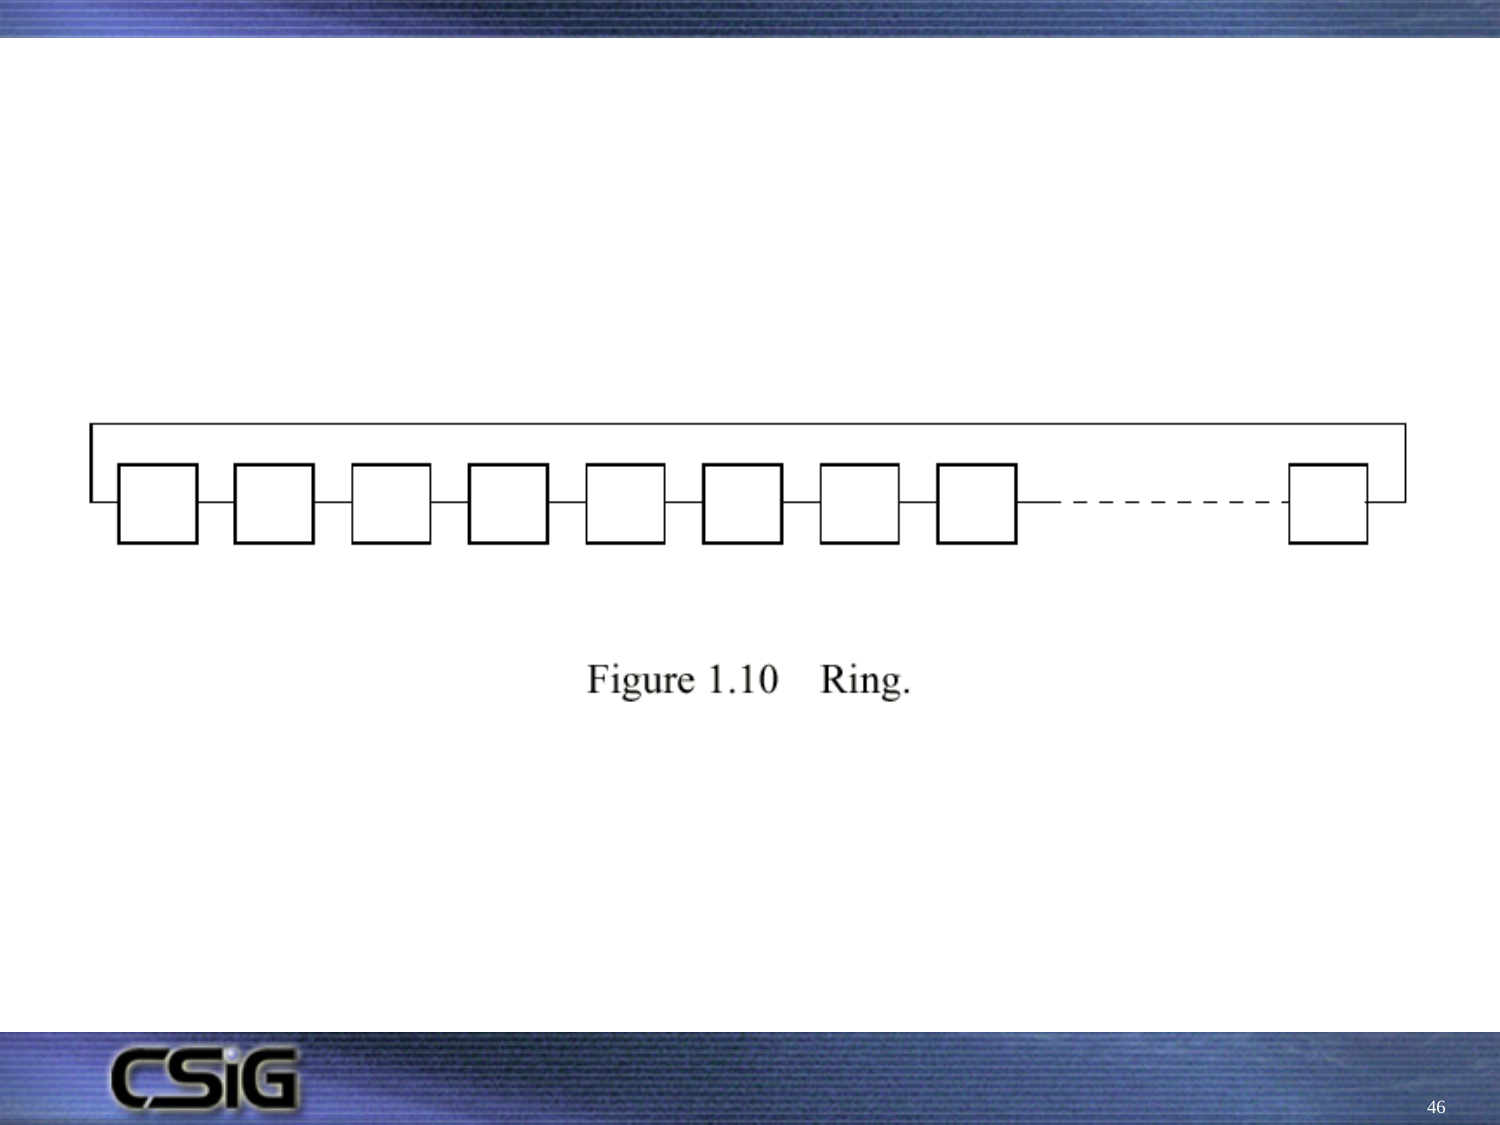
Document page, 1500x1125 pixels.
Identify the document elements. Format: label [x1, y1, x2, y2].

picture [0, 1032, 1500, 1125]
picture [62, 399, 1438, 728]
picture [0, 0, 1500, 38]
